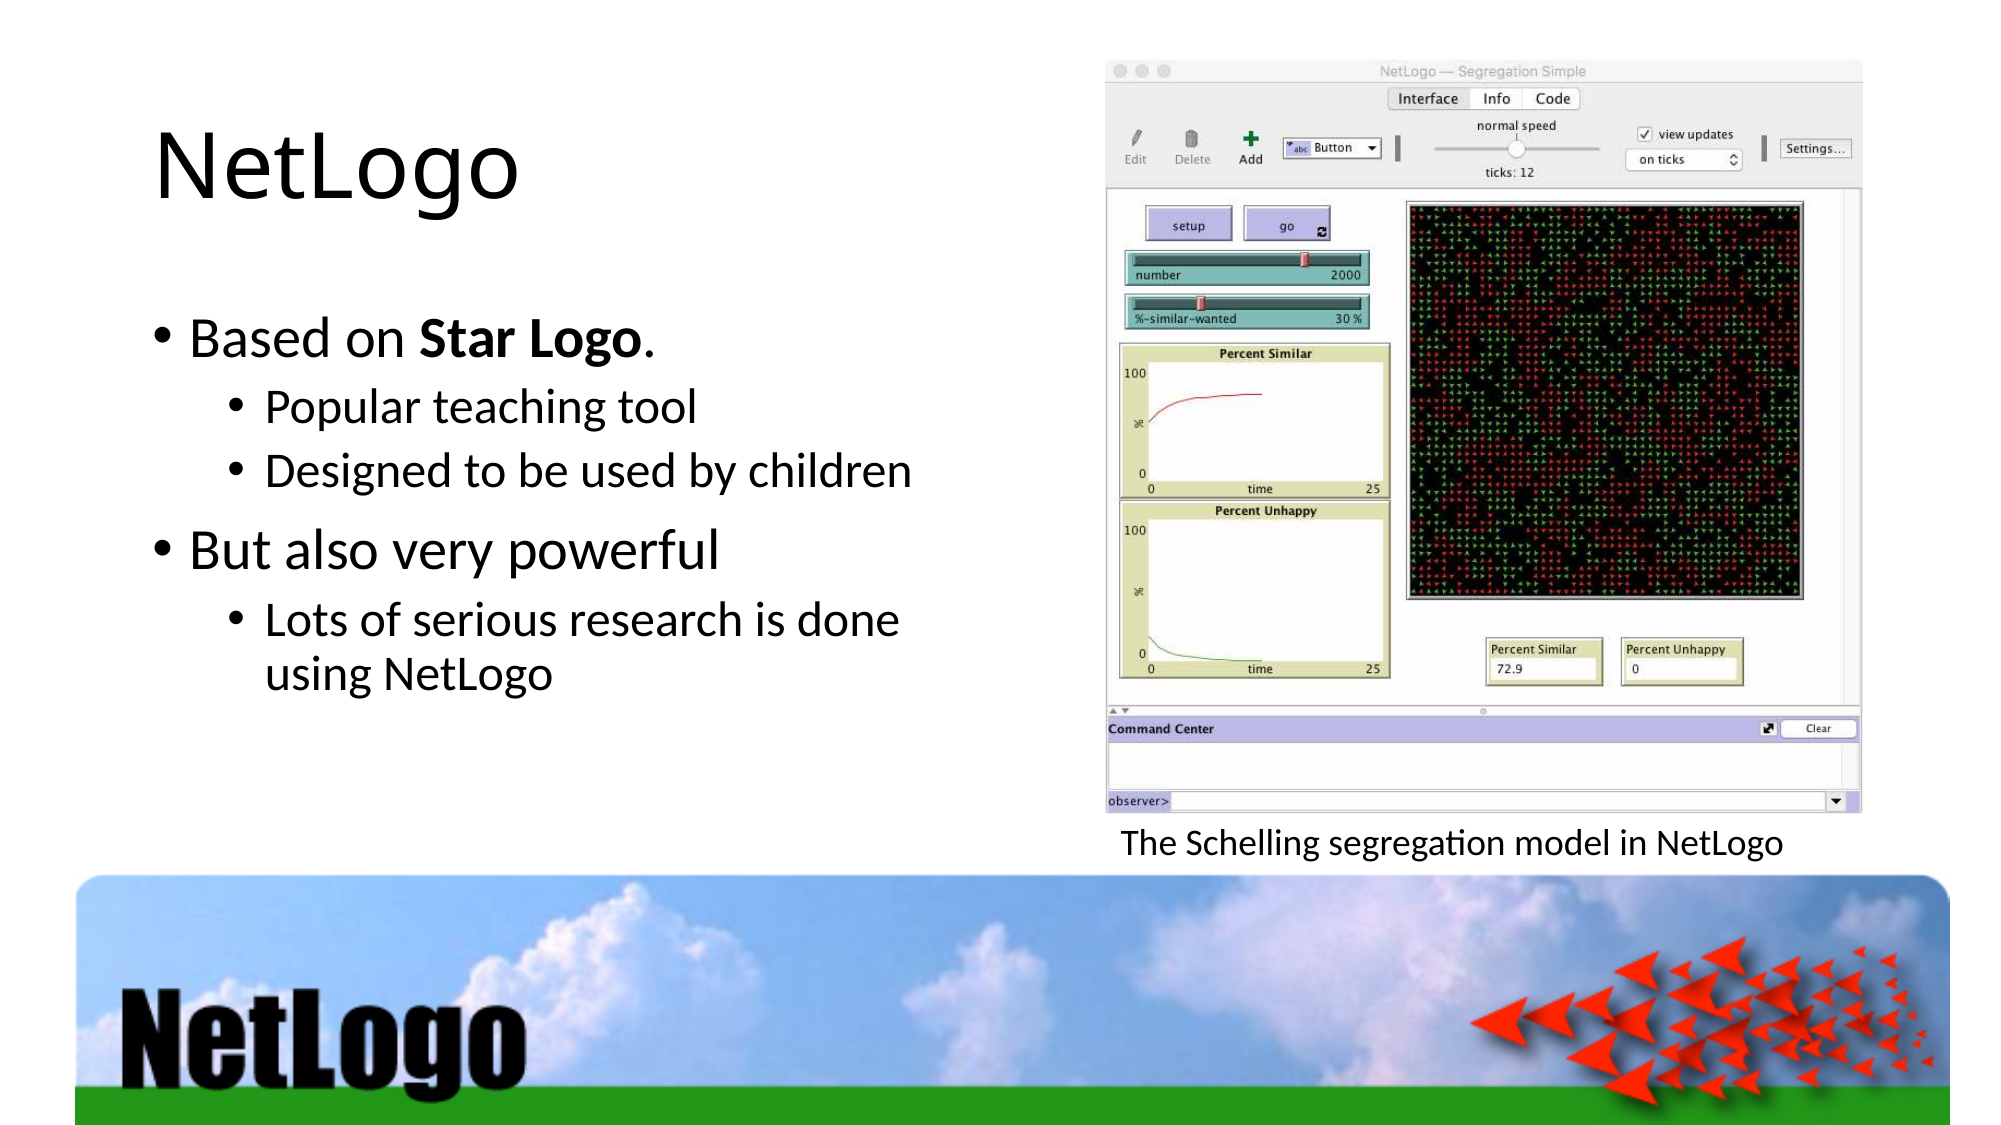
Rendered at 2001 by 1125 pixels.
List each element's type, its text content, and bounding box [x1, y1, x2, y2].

picture [74, 874, 1950, 1125]
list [1105, 59, 1863, 814]
text_box The Schelling segregation model in NetLogo [1105, 810, 1928, 870]
title NetLogo [137, 59, 1105, 278]
list Based on Star Logo. Popular teaching tool Designed to be used by children But also very powerful Lots of serious research is done using NetLogo [137, 299, 988, 806]
